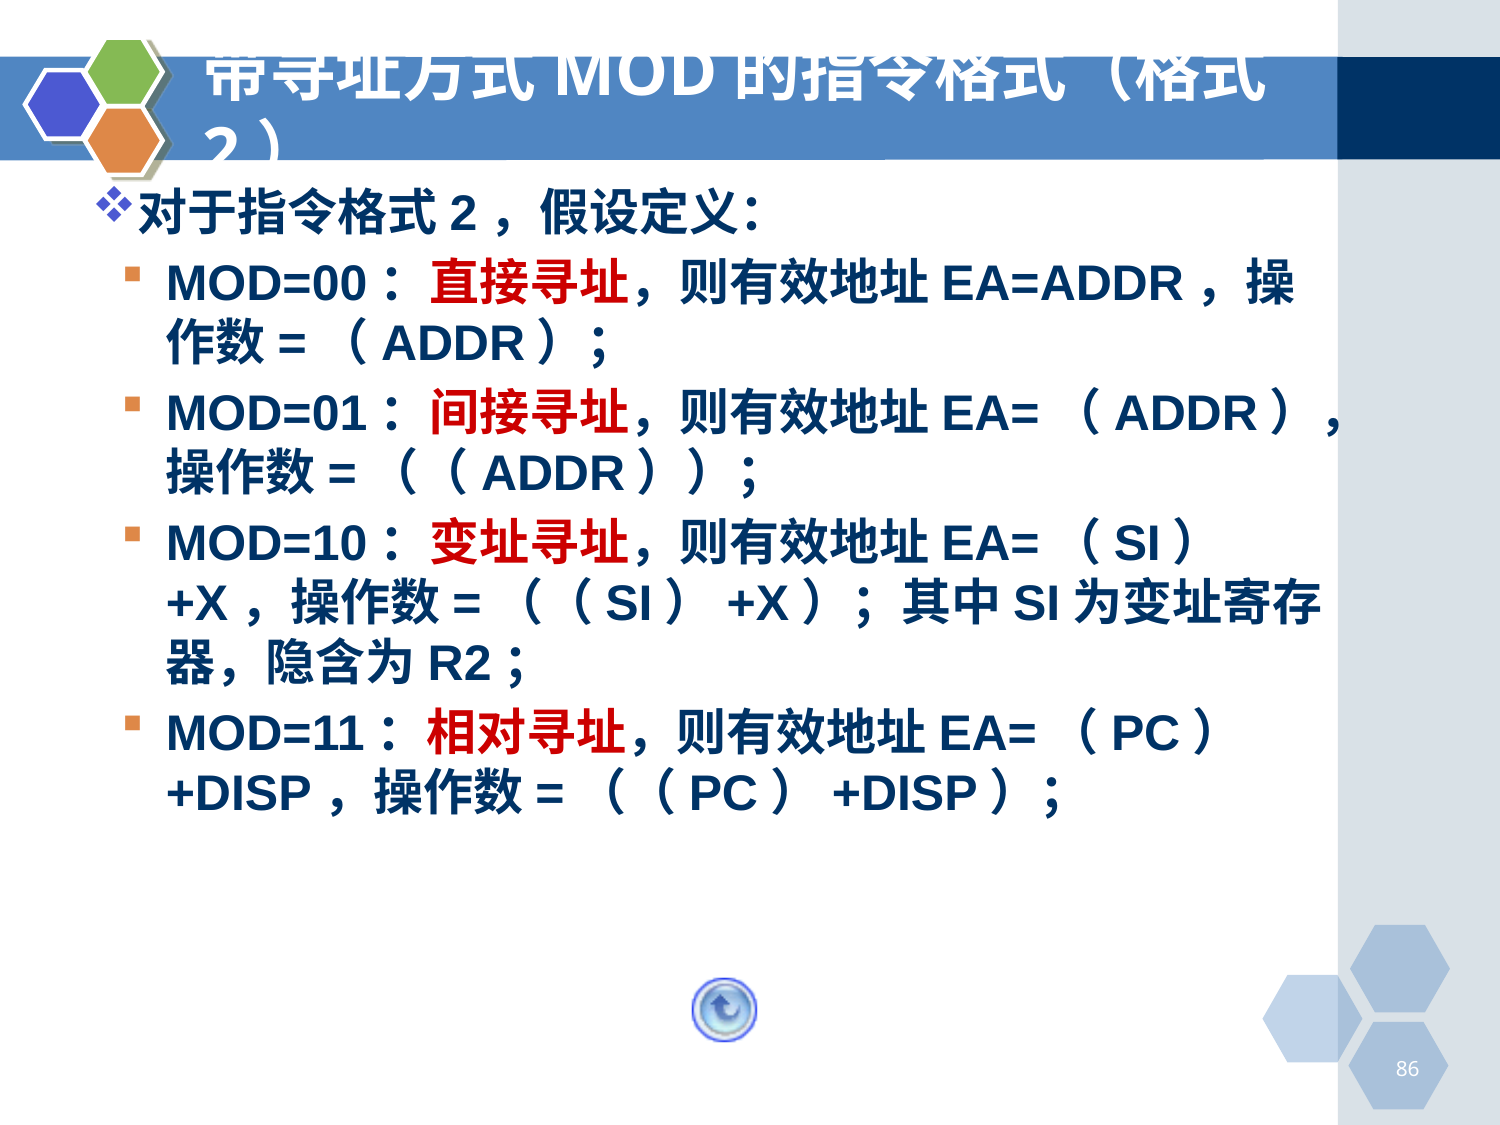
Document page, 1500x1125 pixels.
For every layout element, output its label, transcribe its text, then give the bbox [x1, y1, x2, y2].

title 带寻址方式MOD的指令格式（格式2） [187, 62, 1288, 155]
slide_number 86 [1359, 1047, 1435, 1086]
picture [690, 975, 760, 1045]
list 对于指令格式2，假设定义： MOD=00：直接寻址，则有效地址EA=ADDR，操作数=（ADDR）； MOD=01：间接寻址，则有效地址EA=（ADDR），操作数=（（ADDR））； MOD=10：变址寻址，则有效地址EA=（SI）+X，操作数=（（SI）+X）；其中SI为变址寄存器，隐含为R2； MOD=11：相对寻址，则有效地址EA=（PC）+DISP，操作数=（（PC）+DISP）； [76, 172, 1343, 917]
